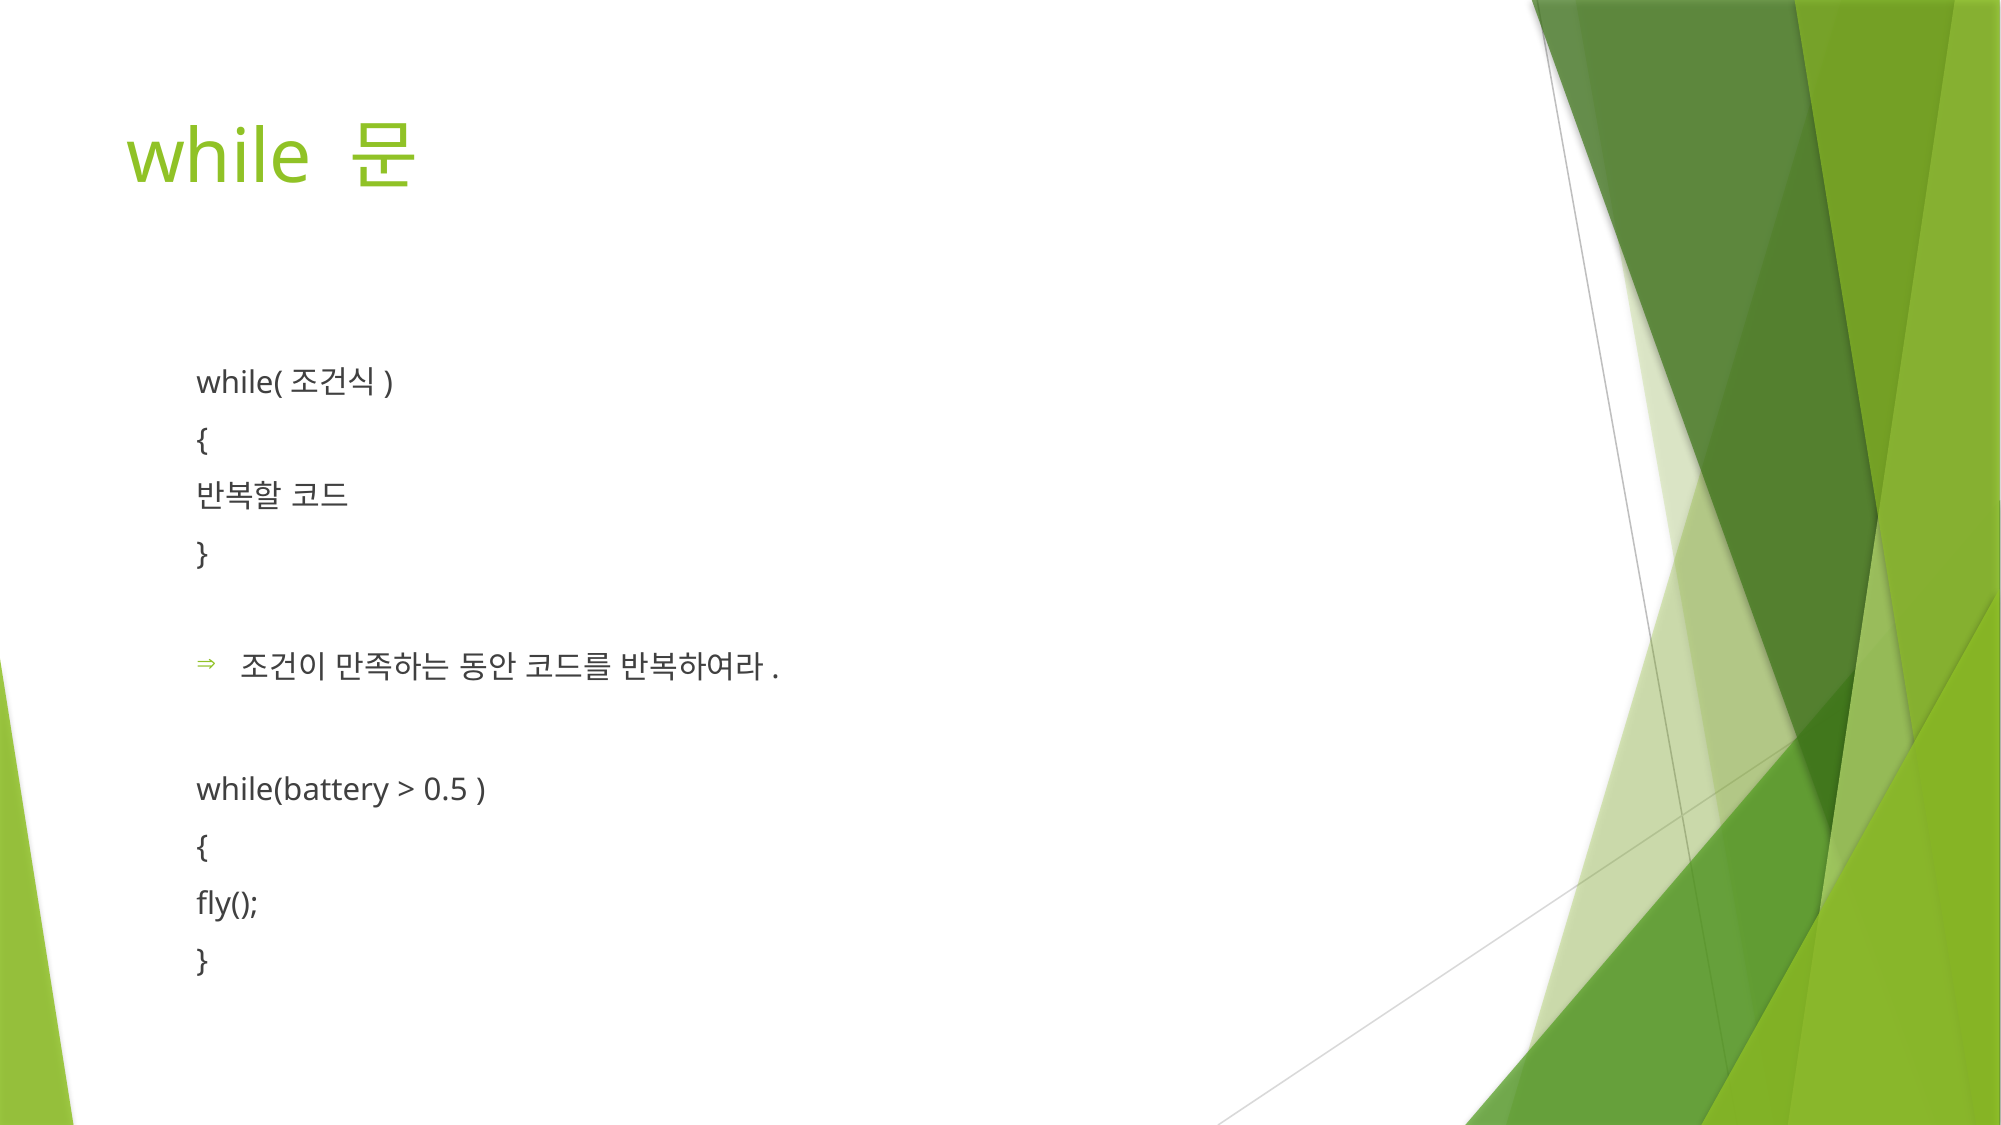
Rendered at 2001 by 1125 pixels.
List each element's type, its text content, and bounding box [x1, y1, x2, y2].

list while(조건식) { 반복할 코드 } 조건이 만족하는 동안 코드를 반복하여라. while(battery > 0.5 ) { fly(); } [111, 354, 1522, 992]
title while 문 [111, 99, 1522, 317]
